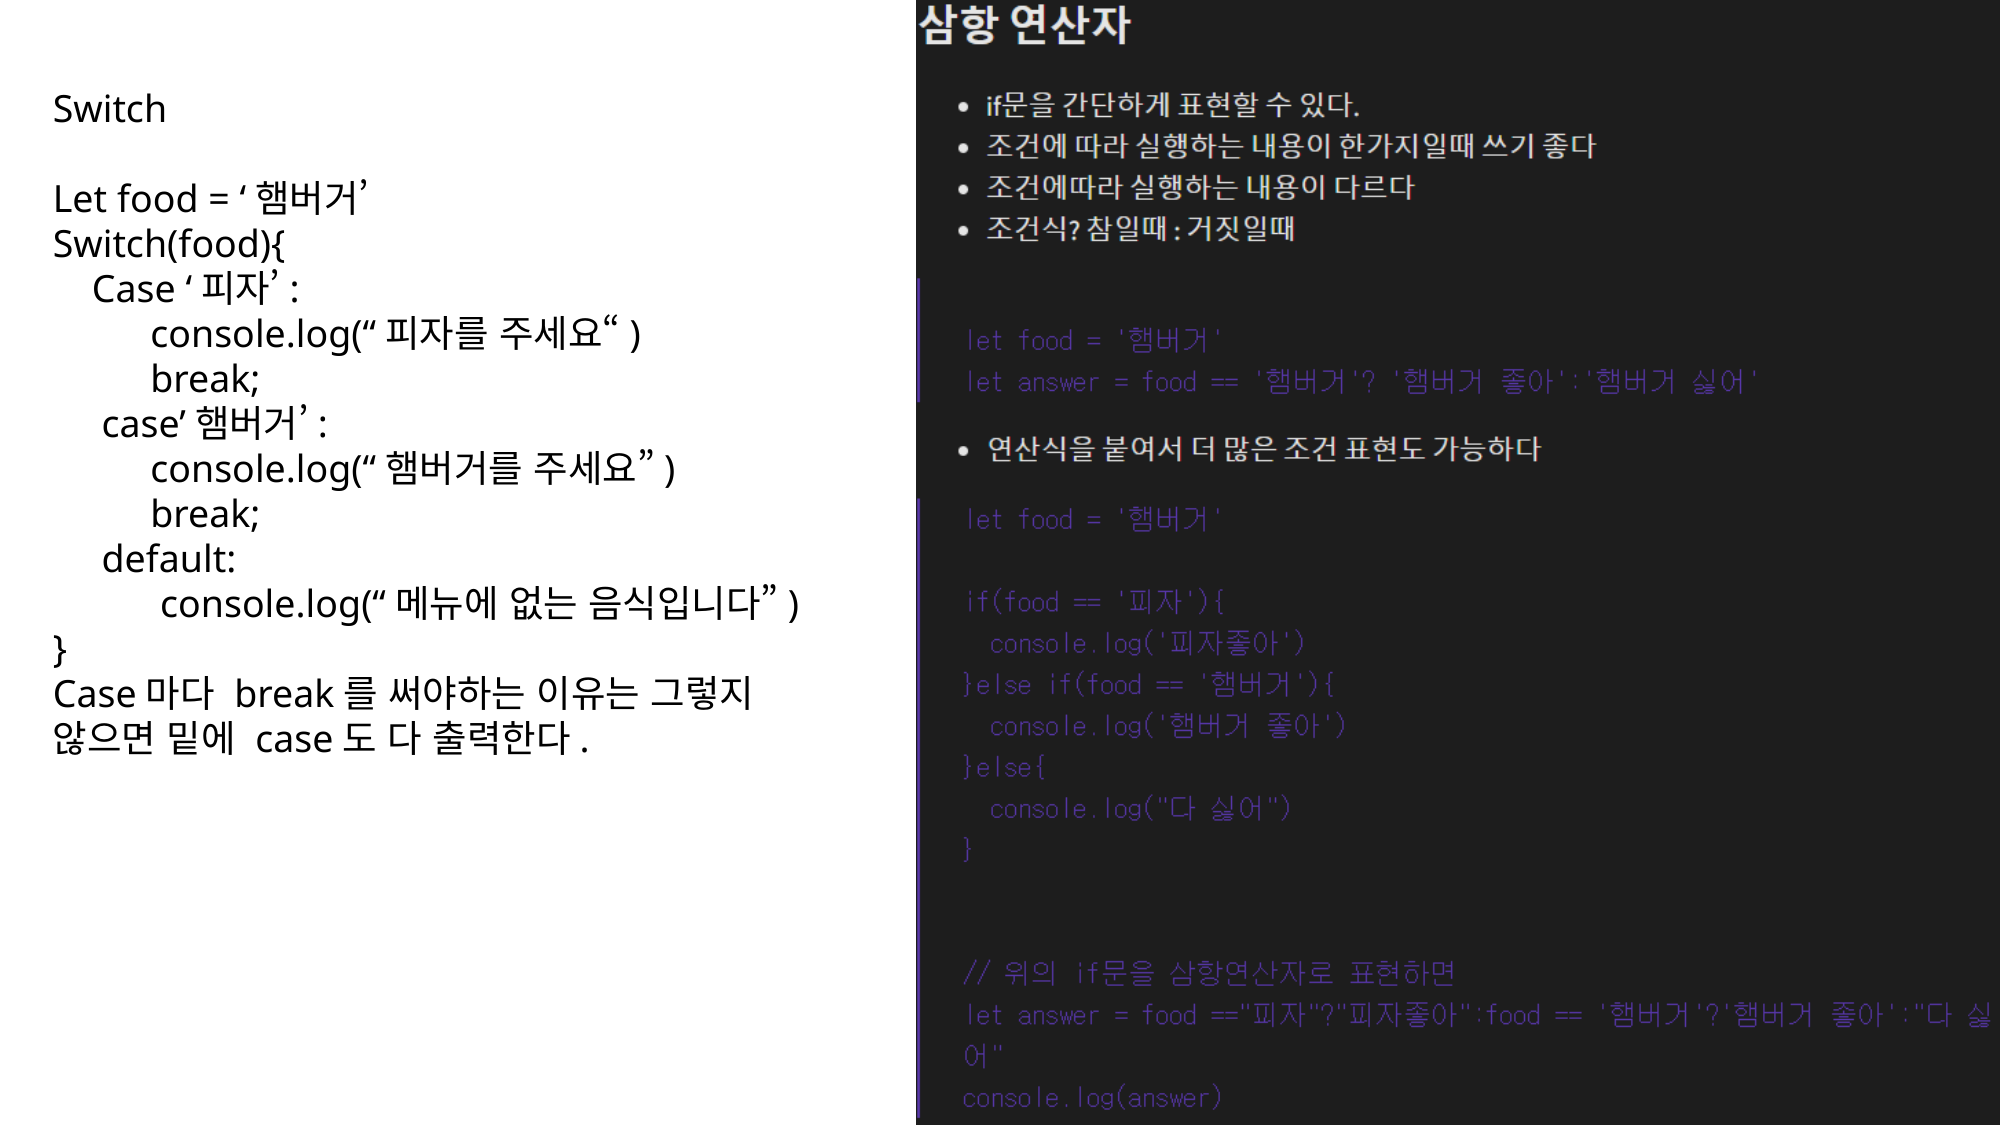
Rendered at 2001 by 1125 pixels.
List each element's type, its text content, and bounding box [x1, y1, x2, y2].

text_box Switch Let food = ‘햄버거’ Switch(food){ Case ‘피자’: console.log(“피자를 주세요“) break; case’햄버거’: console.log(“햄버거를 주세요”) break; default: console.log(“메뉴에 없는 음식입니다”) } Case마다 break를 써야하는 이유는 그렇지 않으면 밑에 case도 다 출력한다. [38, 77, 876, 768]
picture [916, 0, 2000, 1125]
